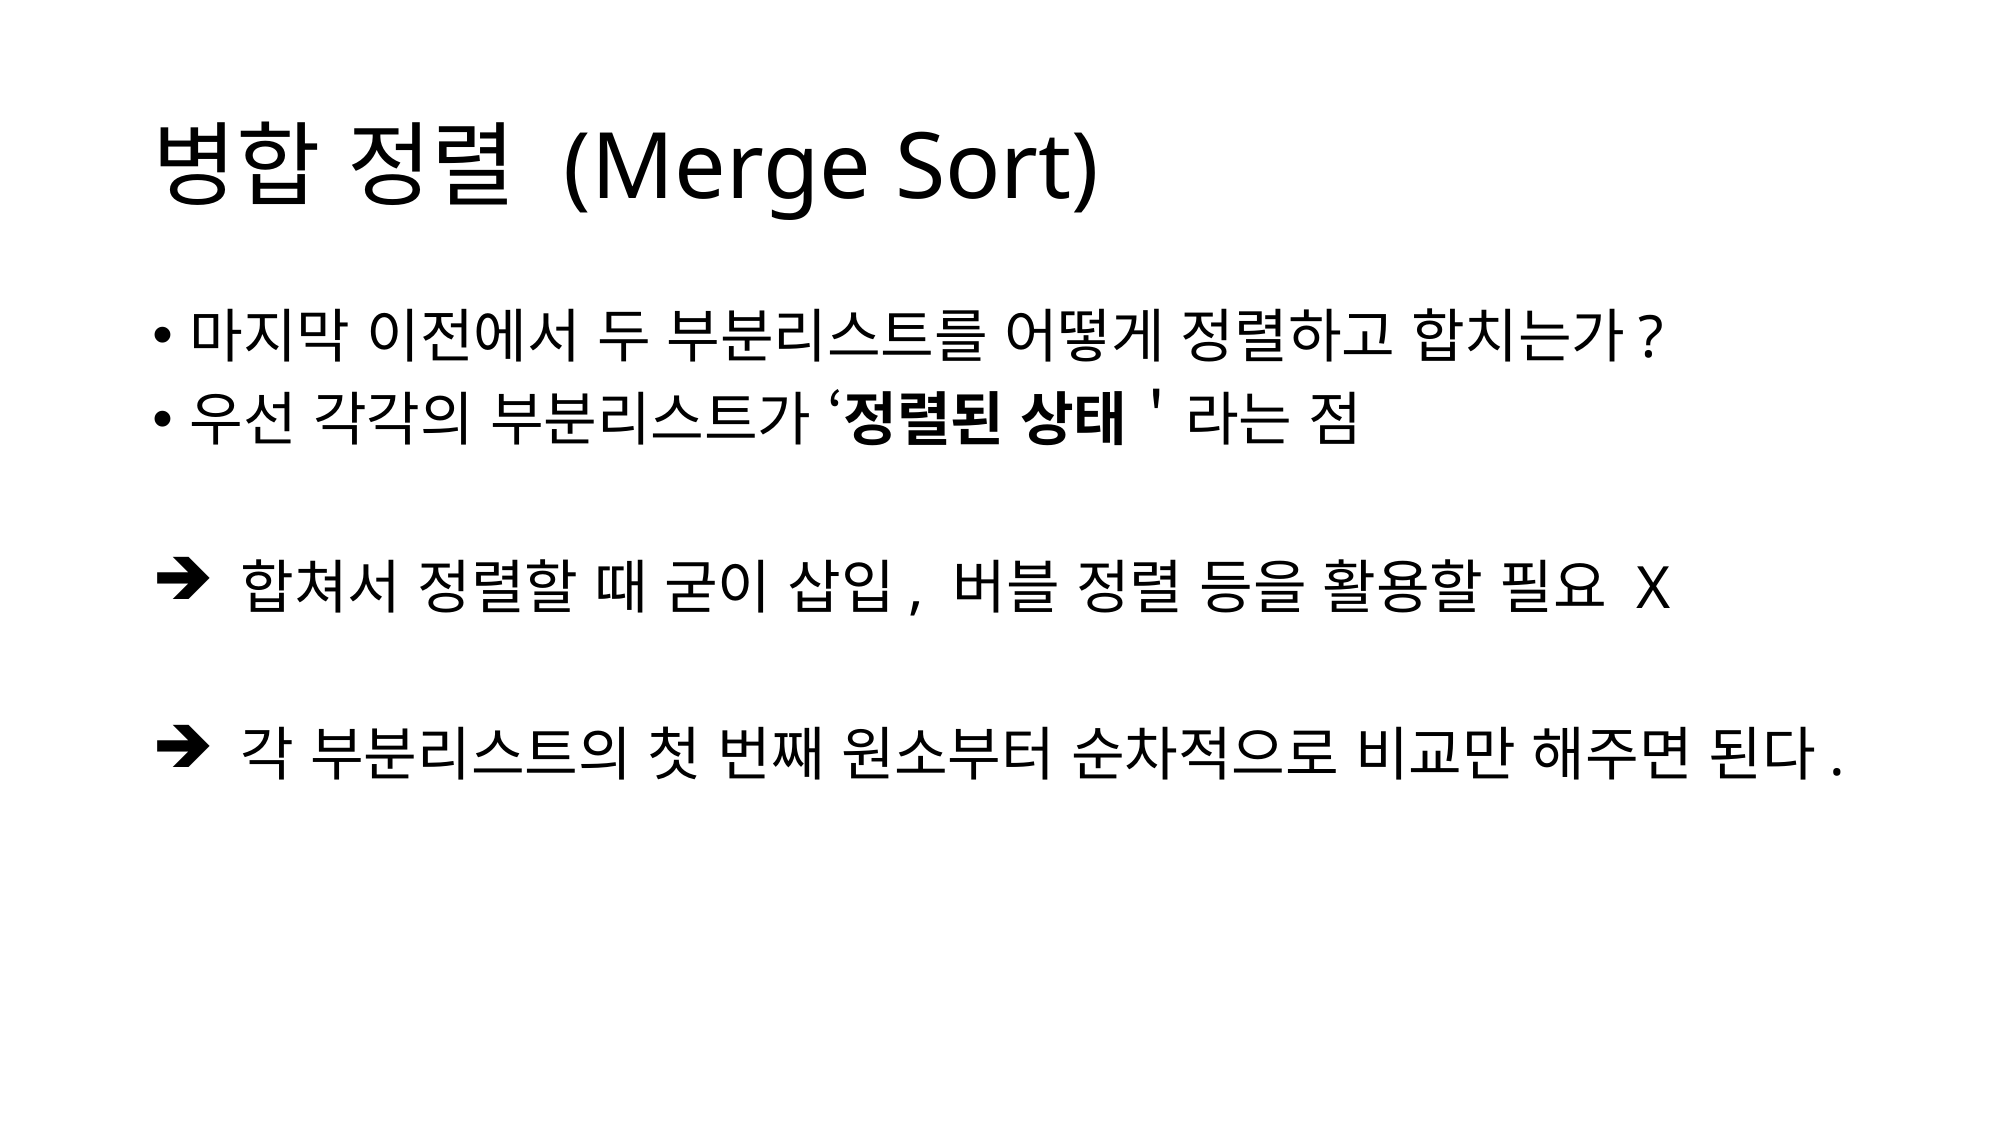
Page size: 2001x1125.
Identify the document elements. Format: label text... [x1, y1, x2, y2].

title 병합 정렬 (Merge Sort) [137, 59, 1938, 278]
list 마지막 이전에서 두 부분리스트를 어떻게 정렬하고 합치는가? 우선 각각의 부분리스트가 ‘정렬된 상태＇라는 점 합쳐서 정렬할 때 굳이 삽입, 버블 정렬 등을 활용할 필요 X 각 부분리스트의 첫 번째 원소부터 순차적으로 비교만 해주면 된다. [137, 299, 1885, 1014]
